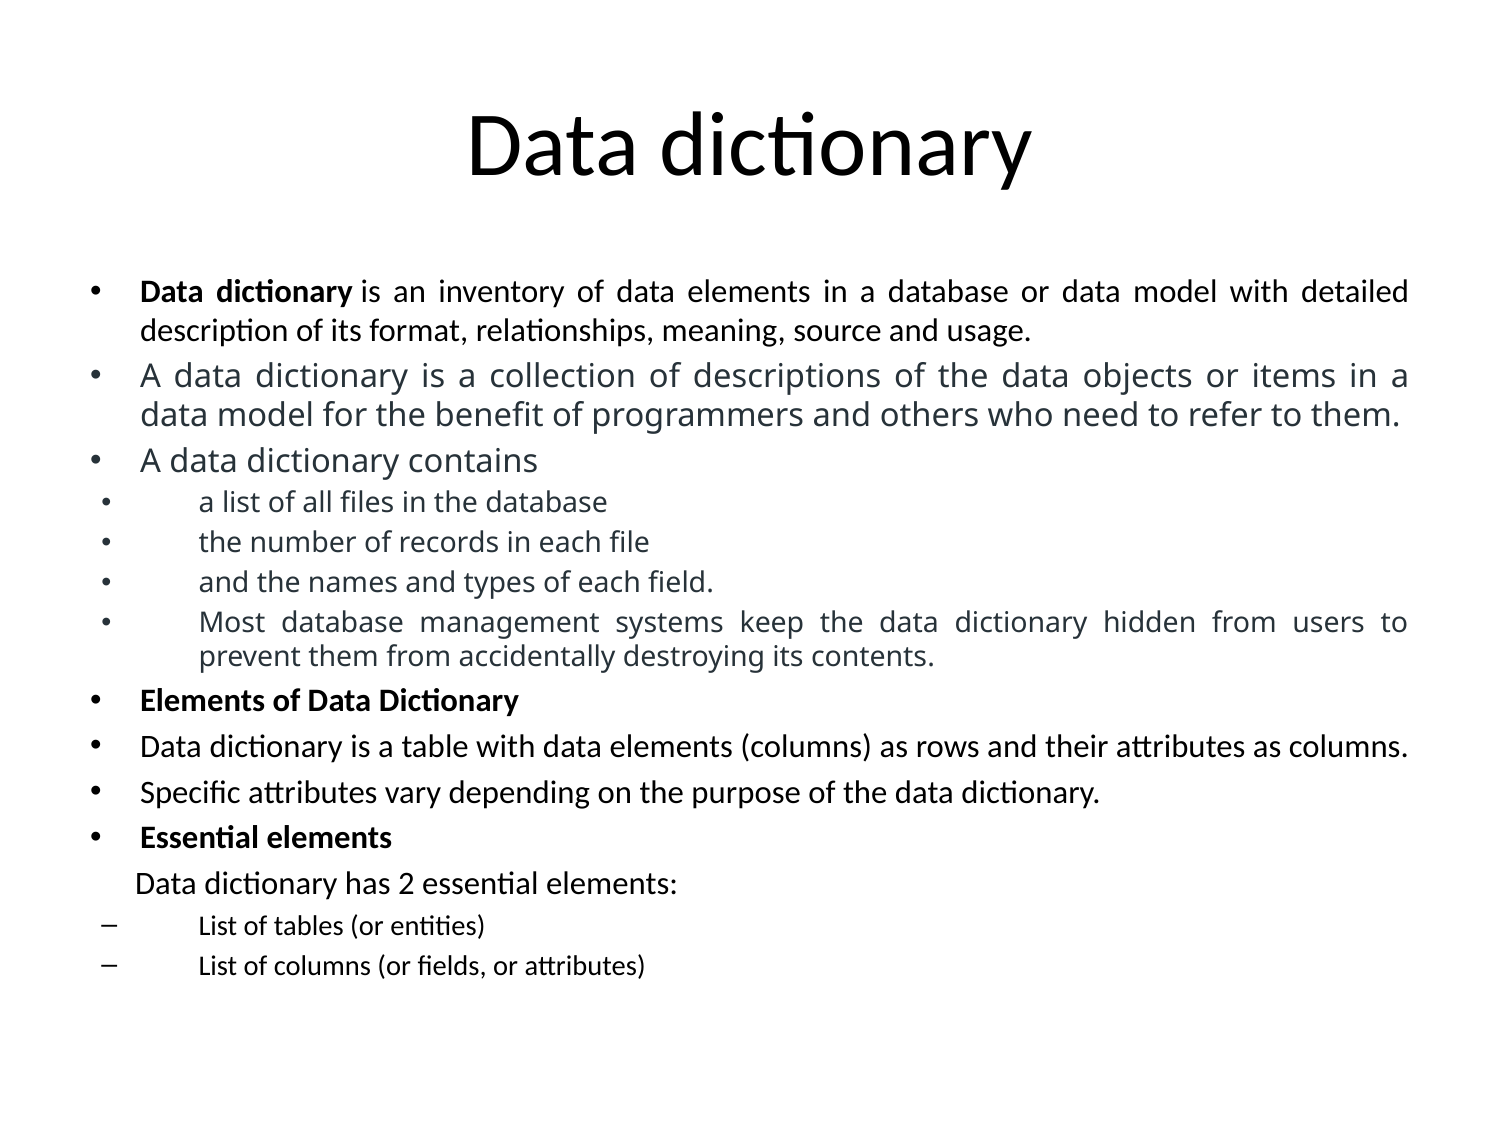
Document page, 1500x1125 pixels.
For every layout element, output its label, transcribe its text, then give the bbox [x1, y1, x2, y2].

list Data dictionary is an inventory of data elements in a database or data model with detailed description of its format, relationships, meaning, source and usage. A data dictionary is a collection of descriptions of the data objects or items in a data model for the benefit of programmers and others who need to refer to them. A data dictionary contains a list of all files in the database the number of records in each file and the names and types of each field. Most database management systems keep the data dictionary hidden from users to prevent them from accidentally destroying its contents. Elements of Data Dictionary Data dictionary is a table with data elements (columns) as rows and their attributes as columns. Specific attributes vary depending on the purpose of the data dictionary. Essential elements Data dictionary has 2 essential elements: List of tables (or entities) List of columns (or fields, or attributes) [75, 262, 1425, 1063]
title Data dictionary [75, 45, 1425, 233]
